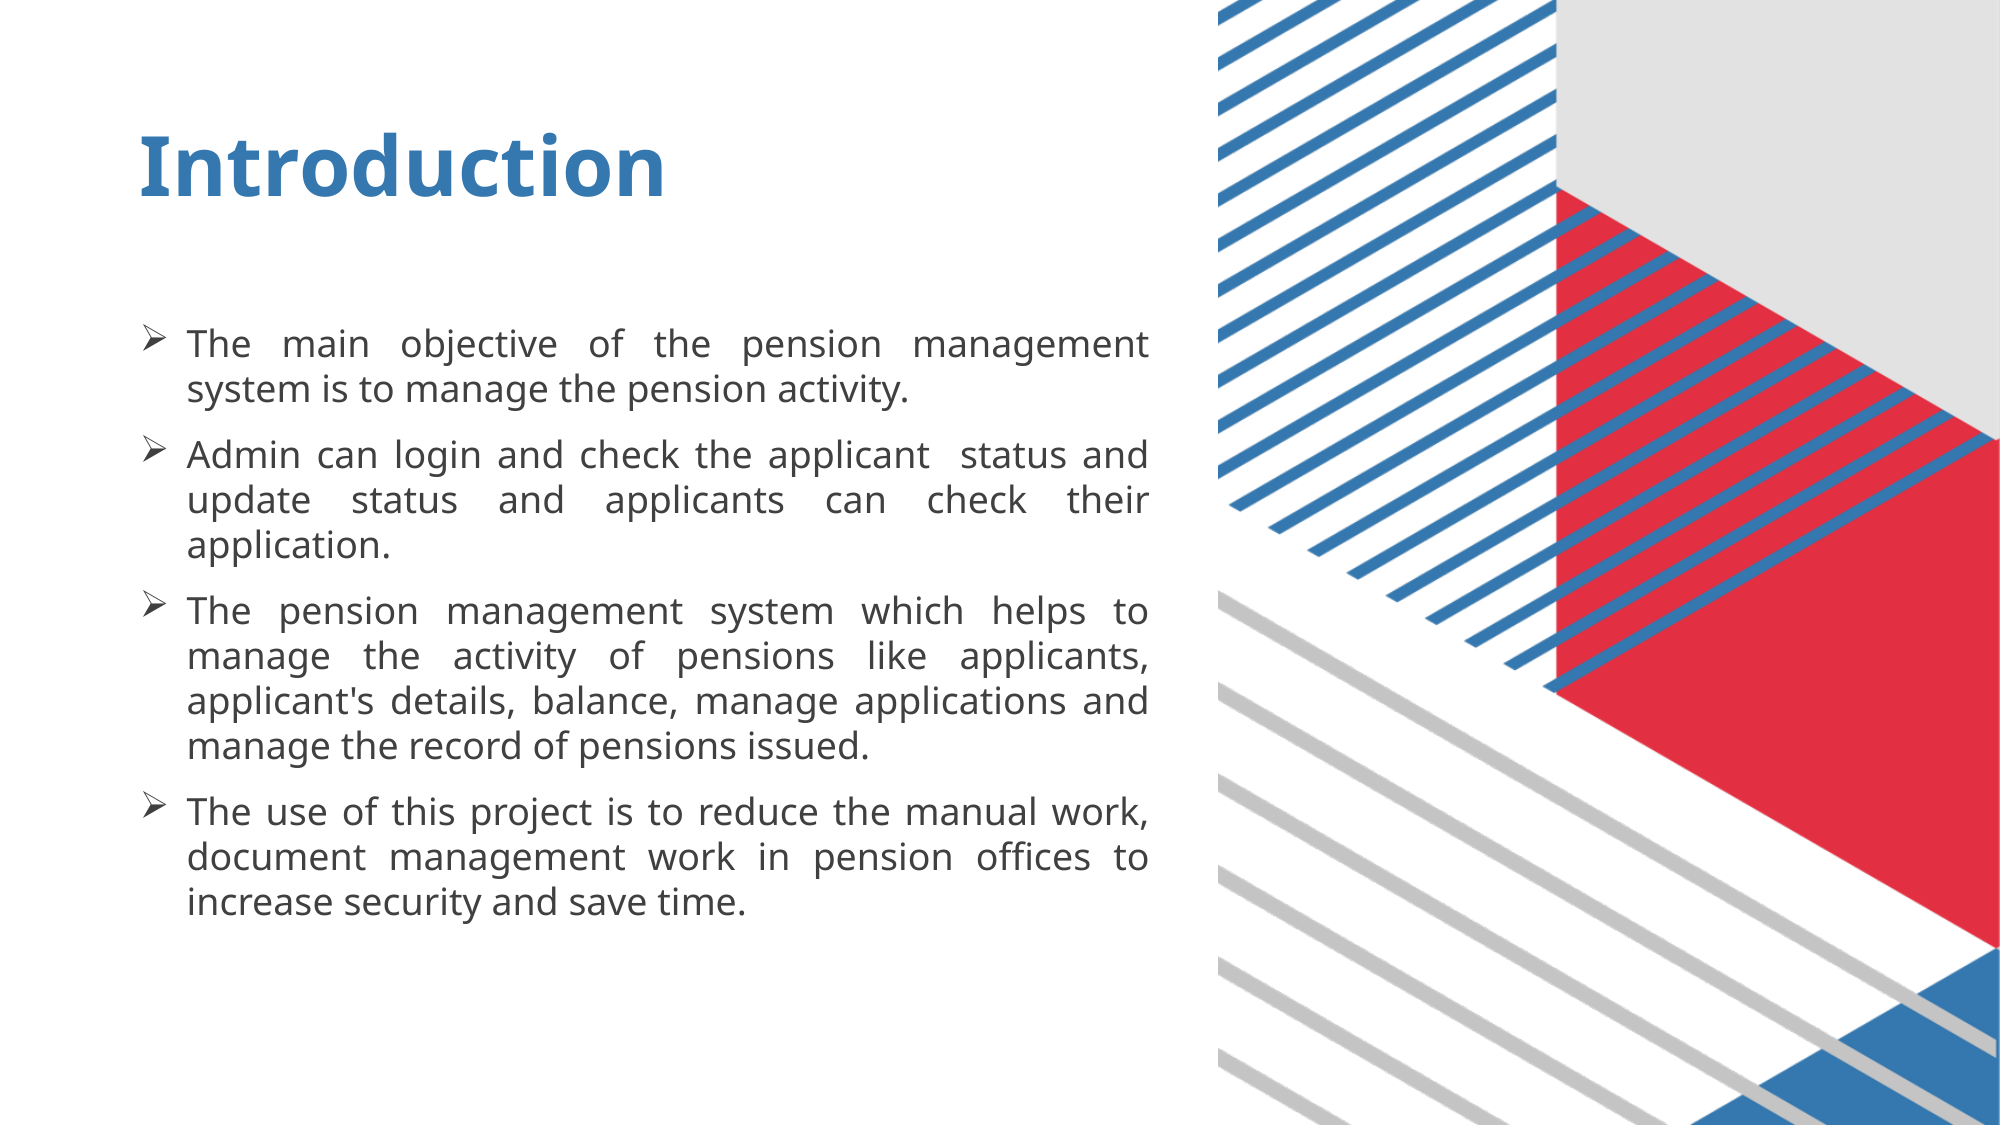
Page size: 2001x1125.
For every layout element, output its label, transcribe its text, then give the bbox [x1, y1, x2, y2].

picture [1218, 0, 2000, 1125]
list The main objective of the pension management system is to manage the pension activity. Admin can login and check the applicant status and update status and applicants can check their application. The pension management system which helps to manage the activity of pensions like applicants, applicant's details, balance, manage applications and manage the record of pensions issued. The use of this project is to reduce the manual work, document management work in pension offices to increase security and save time. [125, 312, 1166, 908]
title Introduction [125, 117, 1188, 313]
